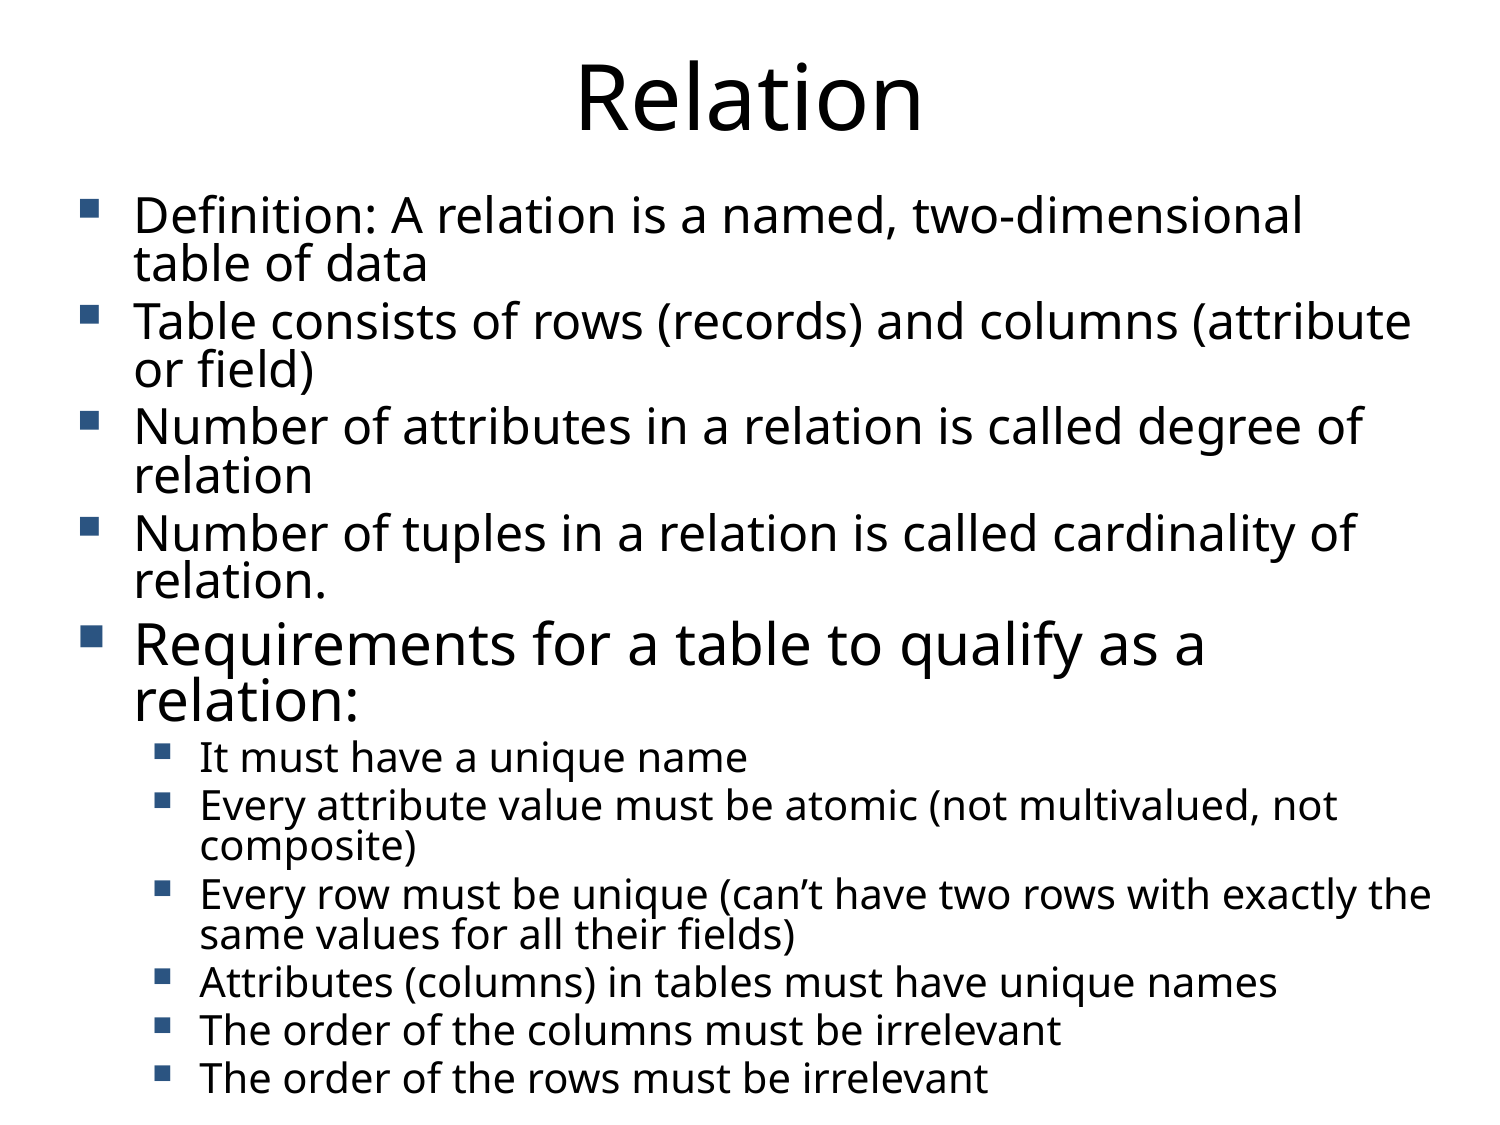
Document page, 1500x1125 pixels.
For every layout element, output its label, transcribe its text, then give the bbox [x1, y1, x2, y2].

list Definition: A relation is a named, two-dimensional table of data Table consists of rows (records) and columns (attribute or field) Number of attributes in a relation is called degree of relation Number of tuples in a relation is called cardinality of relation. Requirements for a table to qualify as a relation: It must have a unique name Every attribute value must be atomic (not multivalued, not composite) Every row must be unique (can’t have two rows with exactly the same values for all their fields) Attributes (columns) in tables must have unique names The order of the columns must be irrelevant The order of the rows must be irrelevant [62, 187, 1451, 901]
title Relation [112, 0, 1388, 187]
